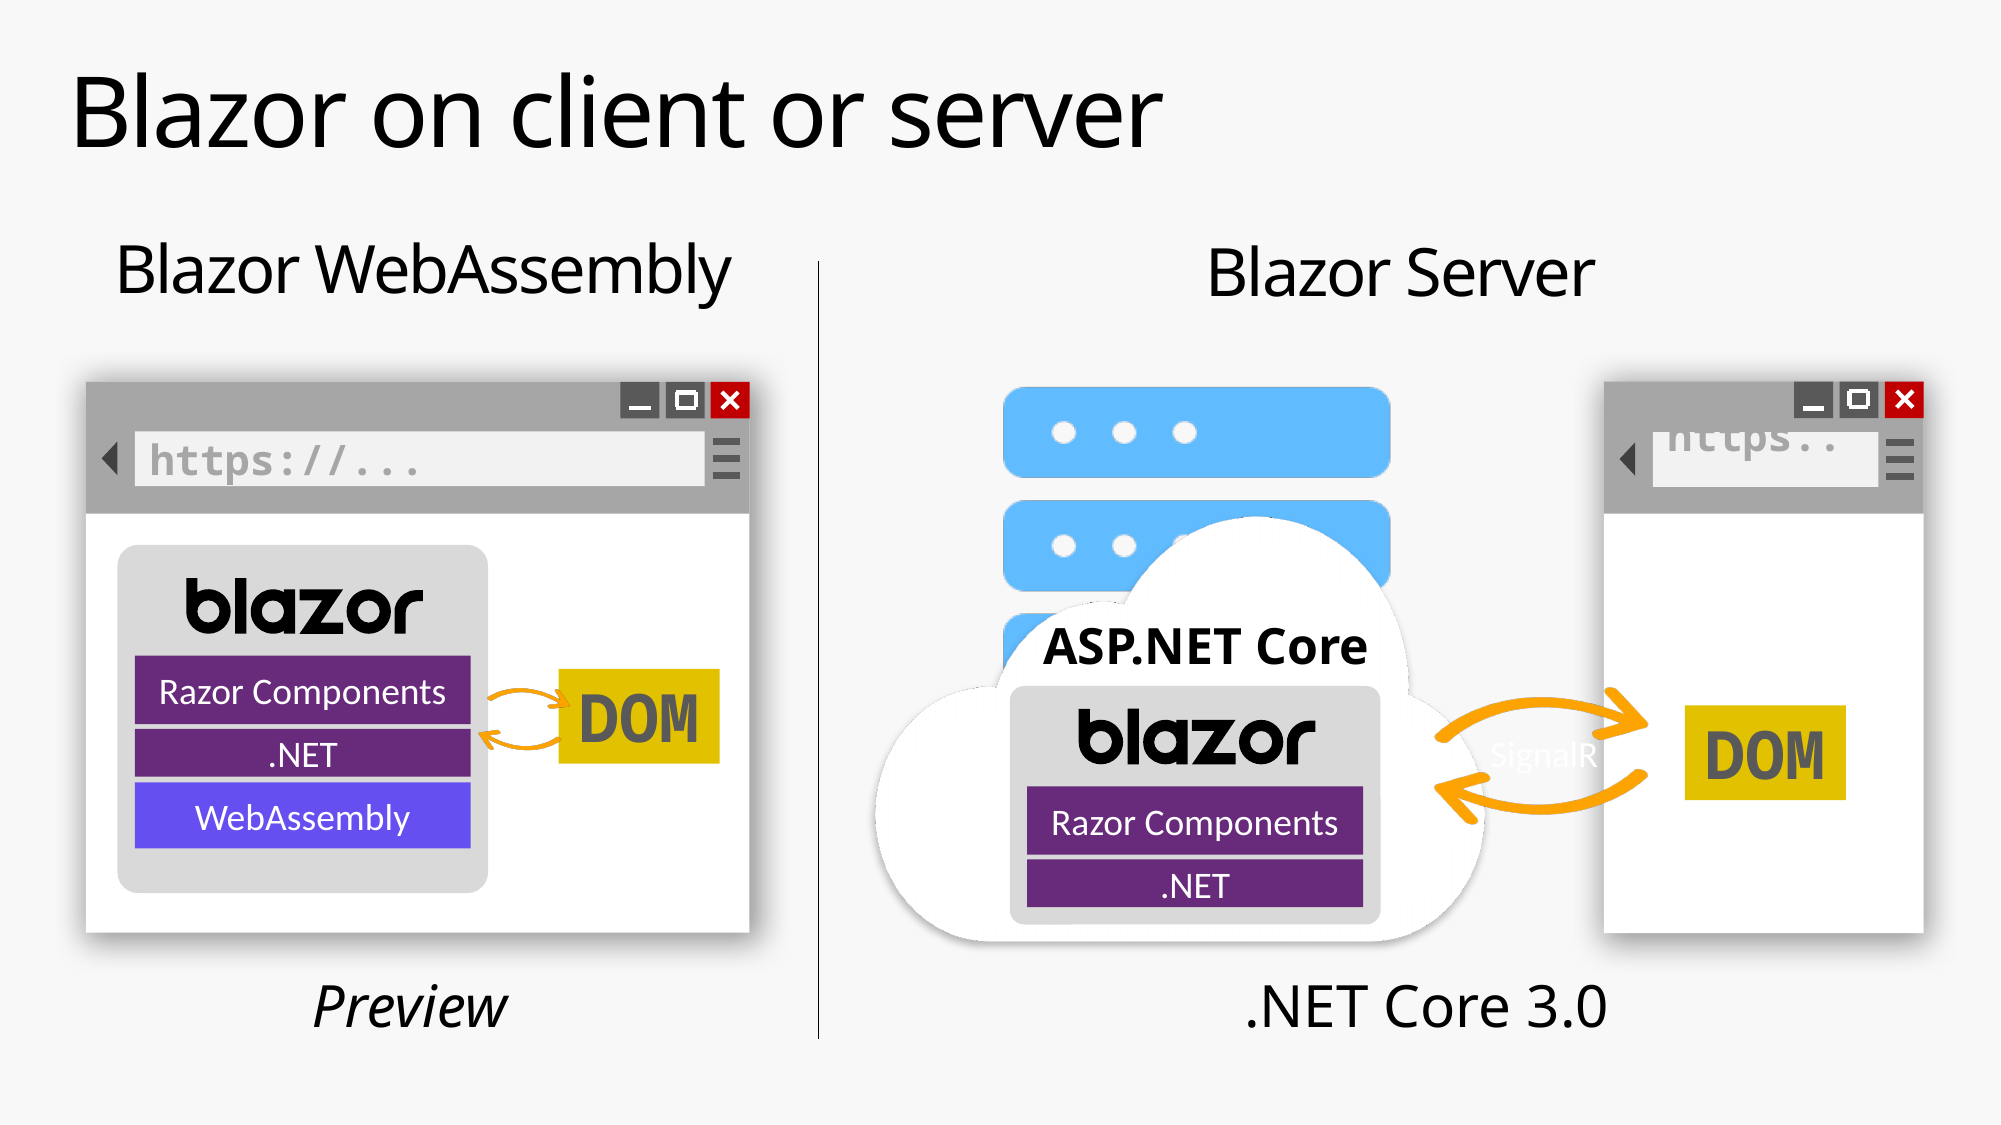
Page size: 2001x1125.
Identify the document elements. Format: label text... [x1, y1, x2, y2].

text_box Blazor Server [1175, 214, 1627, 335]
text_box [1009, 685, 1381, 925]
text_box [874, 500, 1492, 960]
text_box Blazor WebAssembly [84, 211, 763, 332]
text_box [117, 544, 489, 894]
text_box .NET Core 3.0 [1244, 969, 1610, 1040]
picture [906, 324, 1487, 500]
text_box Preview [311, 969, 508, 1040]
title Blazor on client or server [44, 47, 1957, 196]
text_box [1603, 381, 1924, 934]
picture [1463, 596, 1620, 915]
picture [488, 650, 559, 788]
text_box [85, 381, 750, 933]
